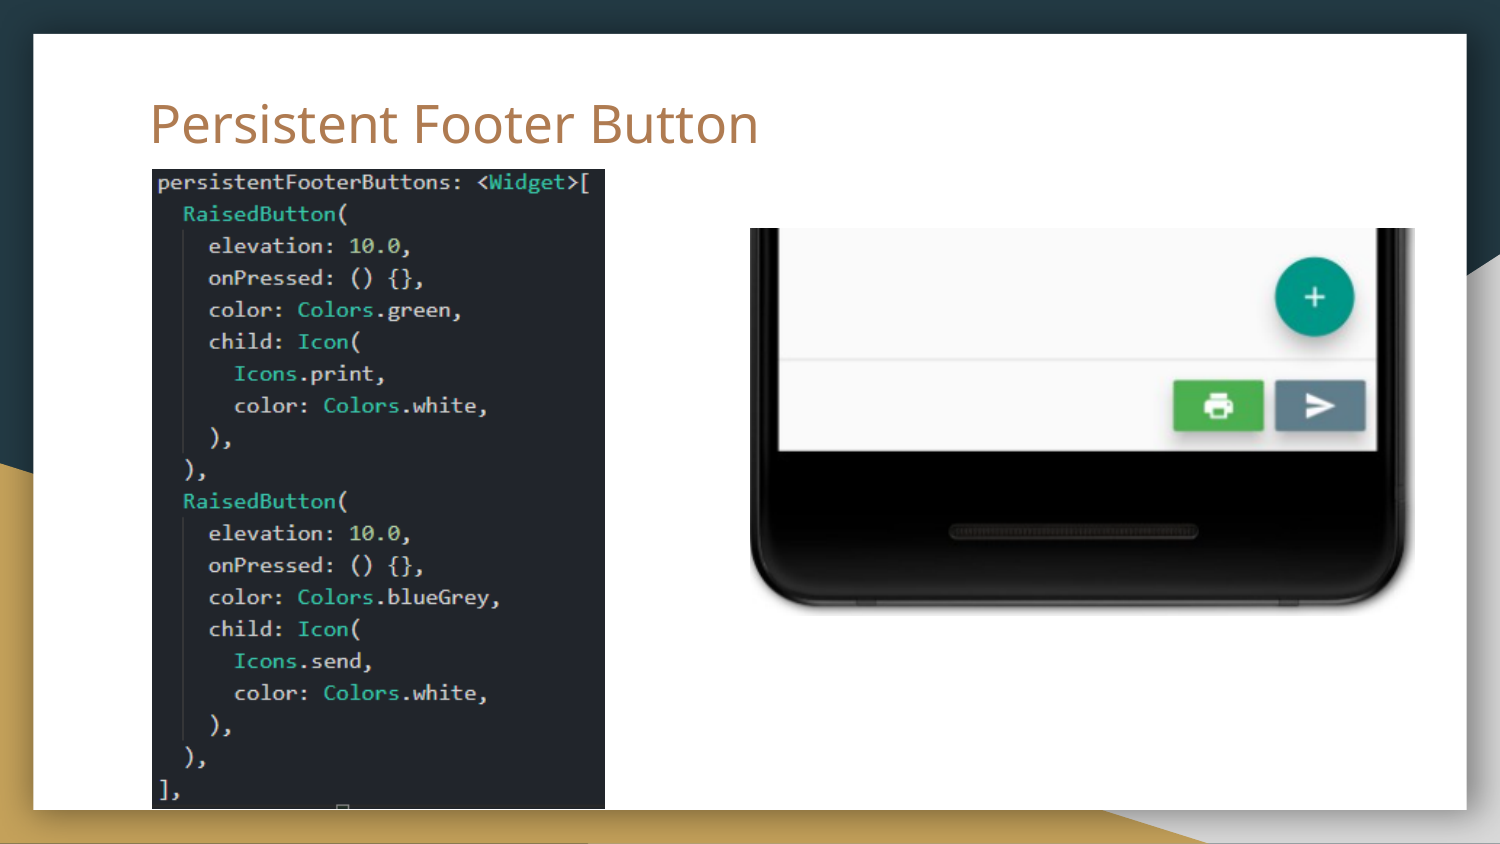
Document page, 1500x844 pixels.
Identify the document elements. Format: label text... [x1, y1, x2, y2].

picture [749, 227, 1415, 616]
title Persistent Footer Button [134, 75, 1366, 170]
picture [152, 169, 605, 810]
